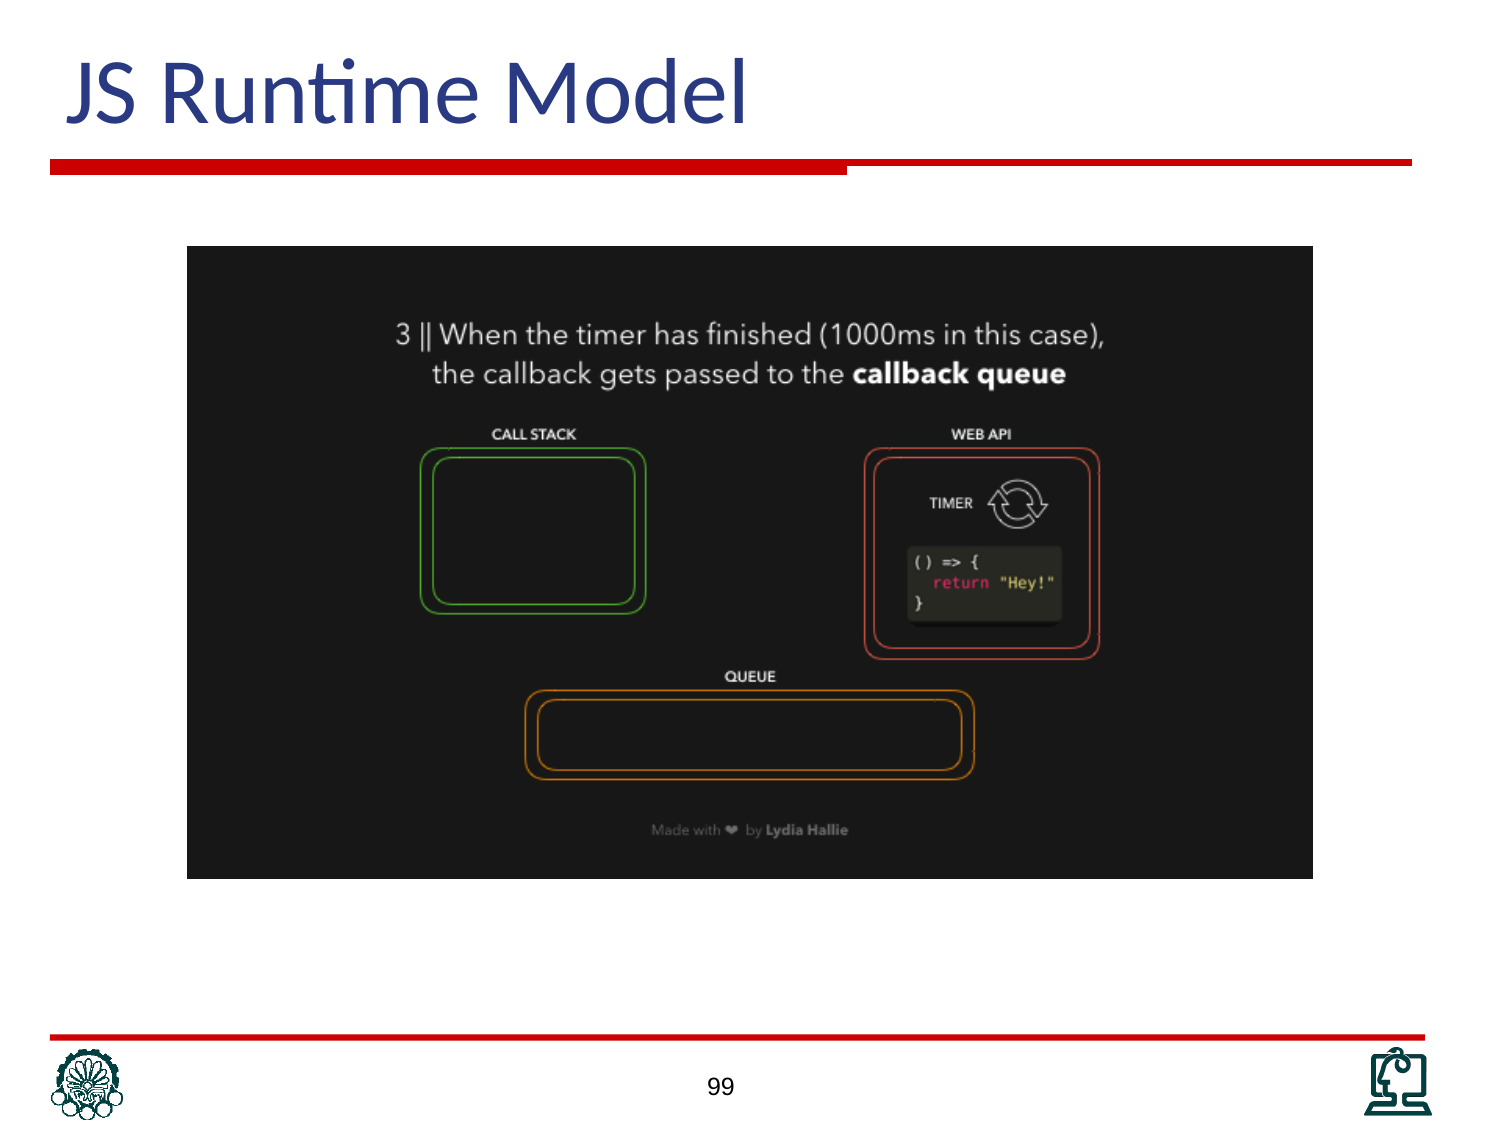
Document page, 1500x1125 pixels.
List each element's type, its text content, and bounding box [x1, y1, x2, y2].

picture [50, 1047, 125, 1122]
title JS Runtime Model [49, 24, 1438, 151]
slide_number 99 [649, 1062, 751, 1103]
picture [187, 245, 1313, 880]
picture [1362, 1045, 1438, 1119]
